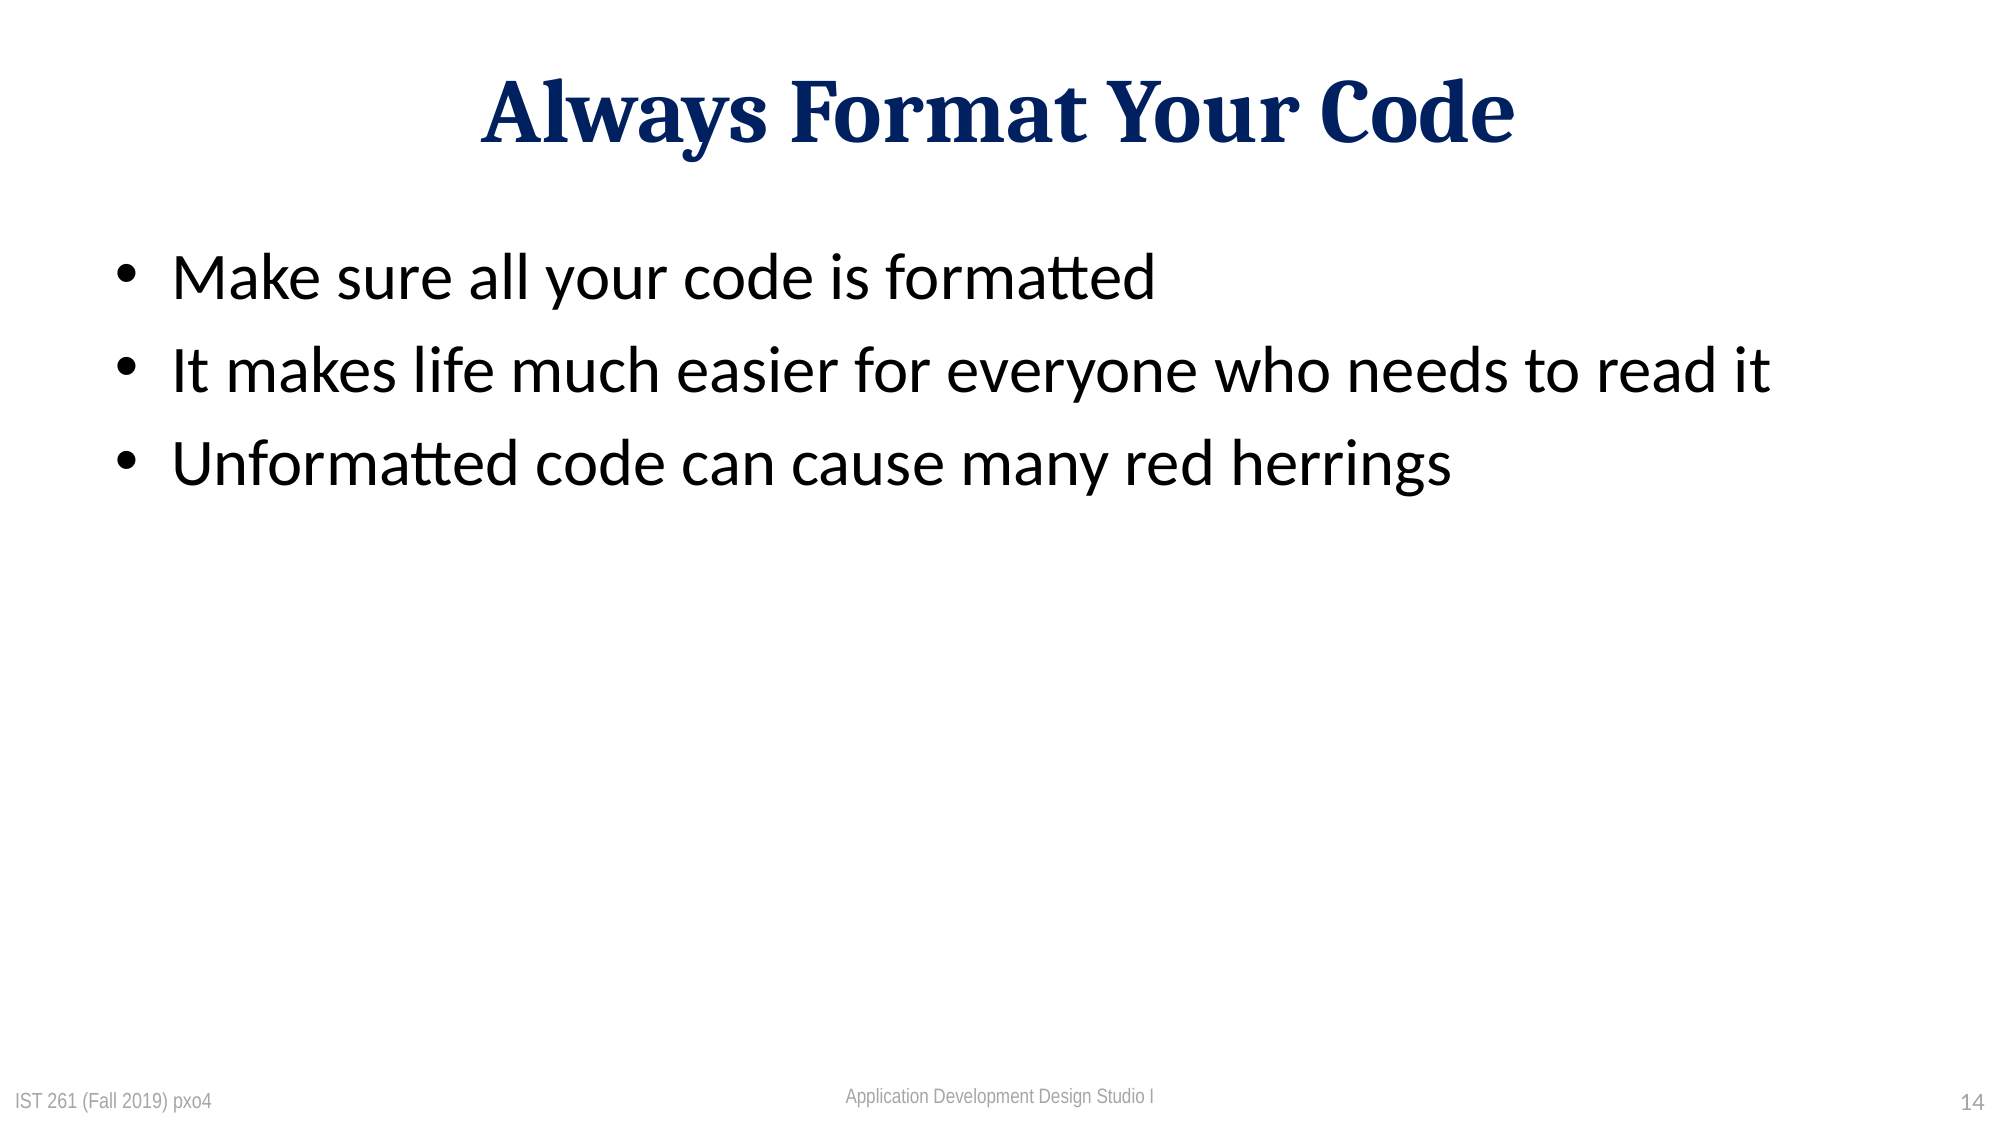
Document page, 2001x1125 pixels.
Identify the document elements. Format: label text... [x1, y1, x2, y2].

slide_number IST 261 (Fall 2019) pxo4 [0, 1074, 567, 1125]
title Always Format Your Code [99, 0, 1900, 213]
list Make sure all your code is formatted It makes life much easier for everyone who needs to read it Unformatted code can cause many red herrings [99, 224, 1900, 1005]
footer Application Development Design Studio I [566, 1074, 1433, 1121]
slide_number 14 [1433, 1074, 2000, 1125]
